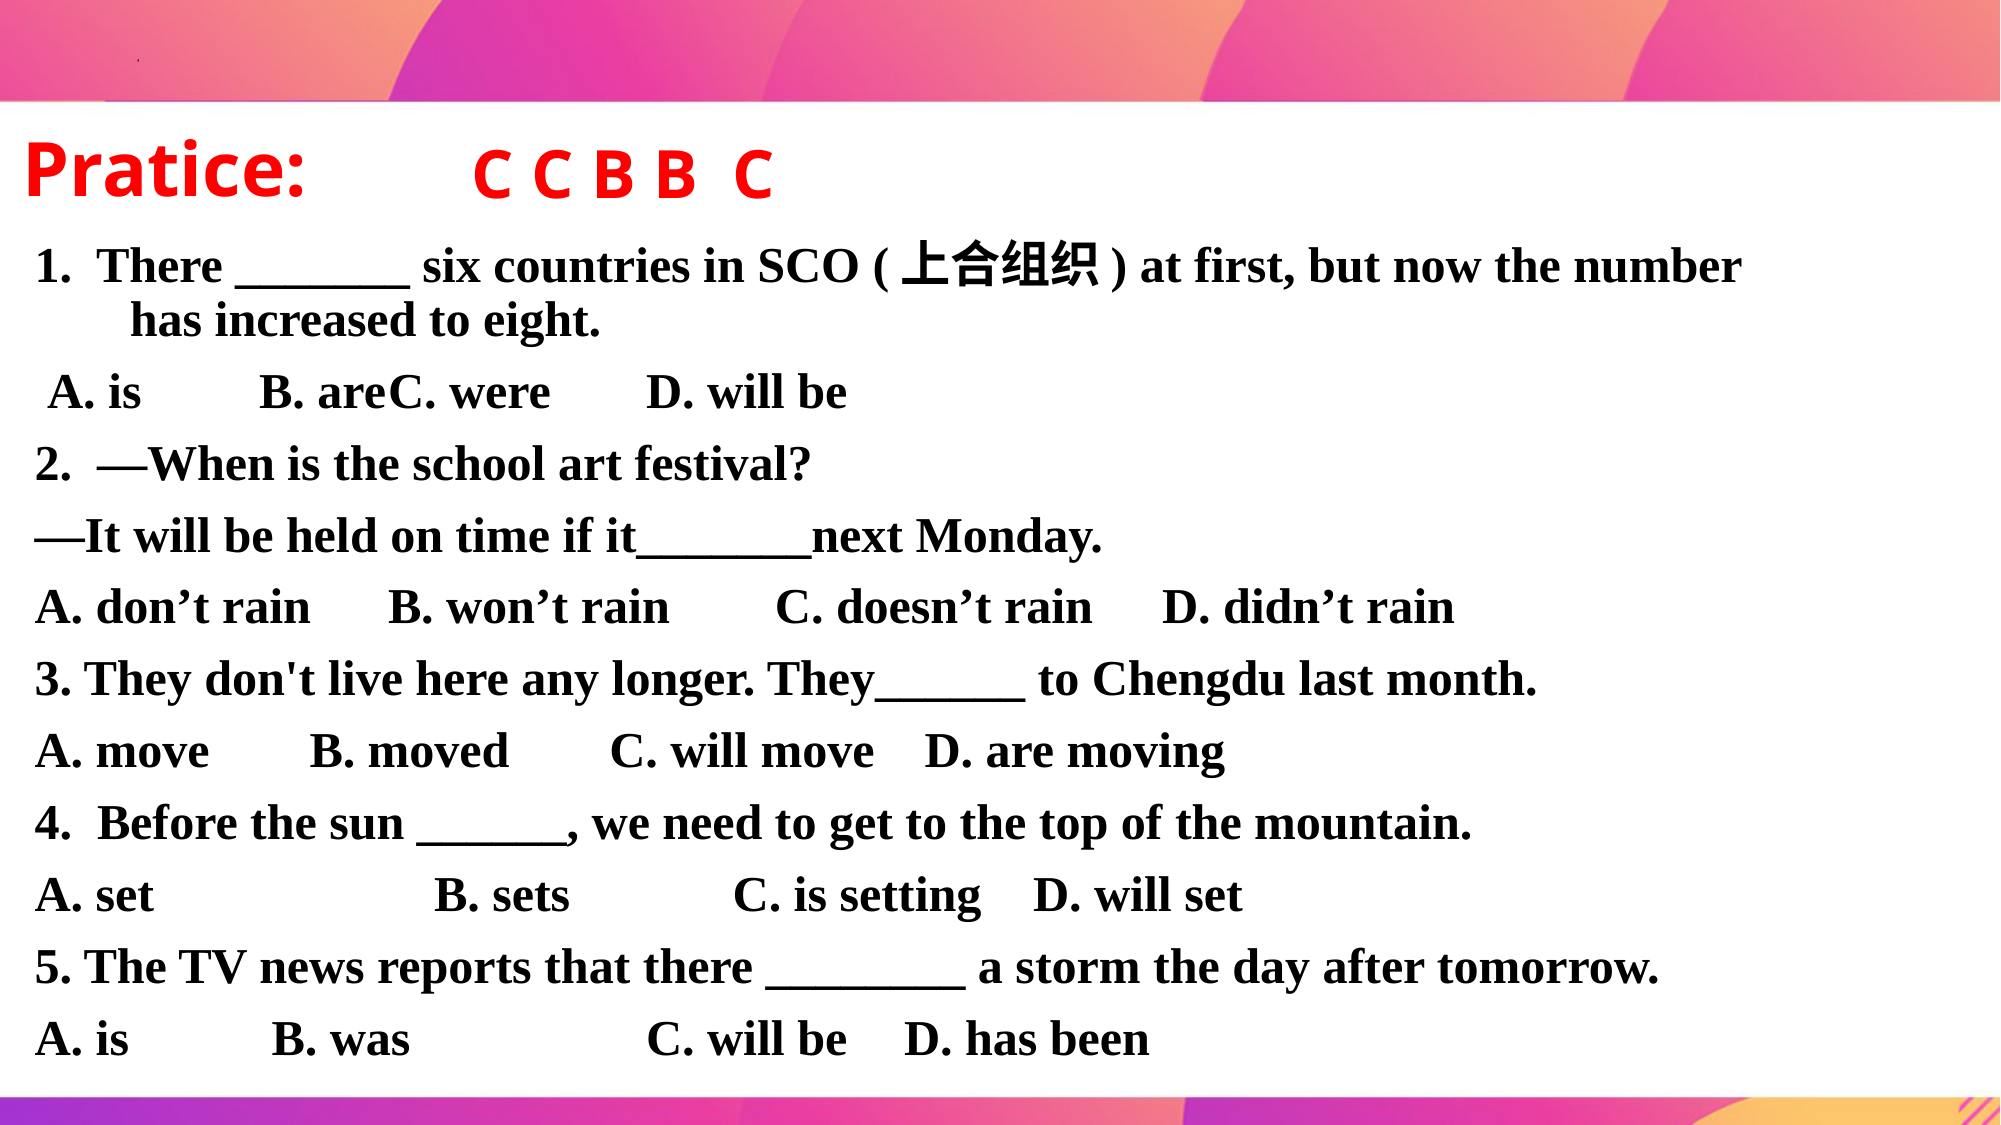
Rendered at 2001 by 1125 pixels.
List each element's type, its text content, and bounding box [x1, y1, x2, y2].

list 1. There _______ six countries in SCO (上合组织) at first, but now the number has increased to eight. A. is B. are C. were D. will be 2. —When is the school art festival? —It will be held on time if it_______next Monday. A. don’t rain B. won’t rain C. doesn’t rain D. didn’t rain 3. They don't live here any longer. They______ to Chengdu last month. A. move B. moved C. will move D. are moving 4. Before the sun ______, we need to get to the top of the mountain. A. set B. sets C. is setting D. will set 5. The TV news reports that there ________ a storm the day after tomorrow. A. is B. was C. will be D. has been [19, 231, 1784, 1087]
title Pratice: [7, 78, 1885, 266]
picture [0, 0, 2001, 1125]
text_box C C B B C [456, 123, 1594, 219]
